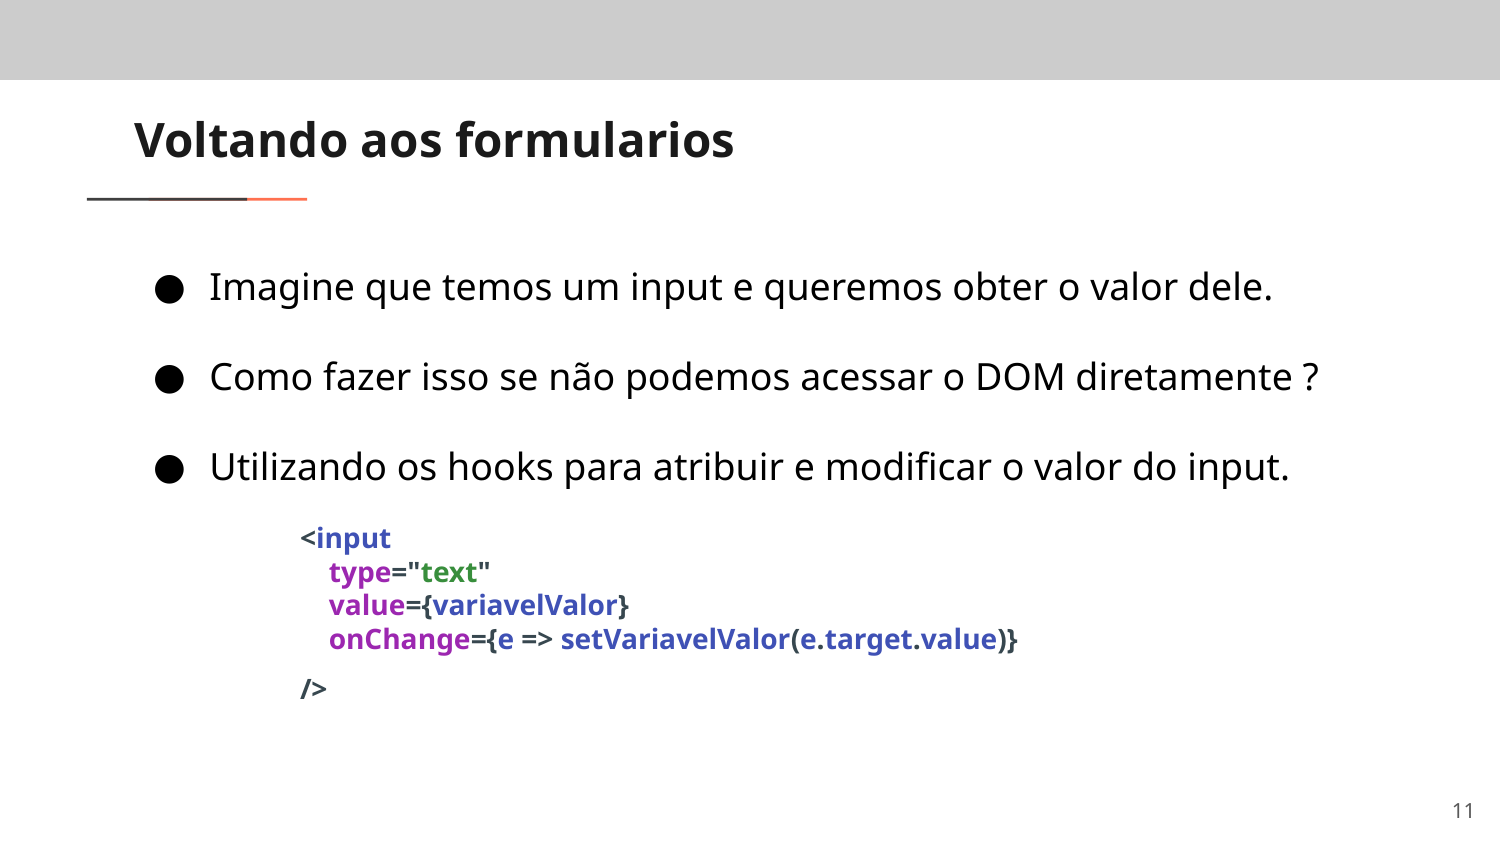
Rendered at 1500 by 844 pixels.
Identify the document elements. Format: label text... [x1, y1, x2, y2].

text_box <input type="text" value={variavelValor} onChange={e => setVariavelValor(e.target.value)} /> [285, 505, 1215, 721]
title Voltando aos formularios [119, 94, 1381, 183]
text_box Imagine que temos um input e queremos obter o valor dele. Como fazer isso se não podemos acessar o DOM diretamente ? Utilizando os hooks para atribuir e modificar o valor do input. [119, 247, 1401, 503]
slide_number ‹#› [1400, 779, 1491, 844]
